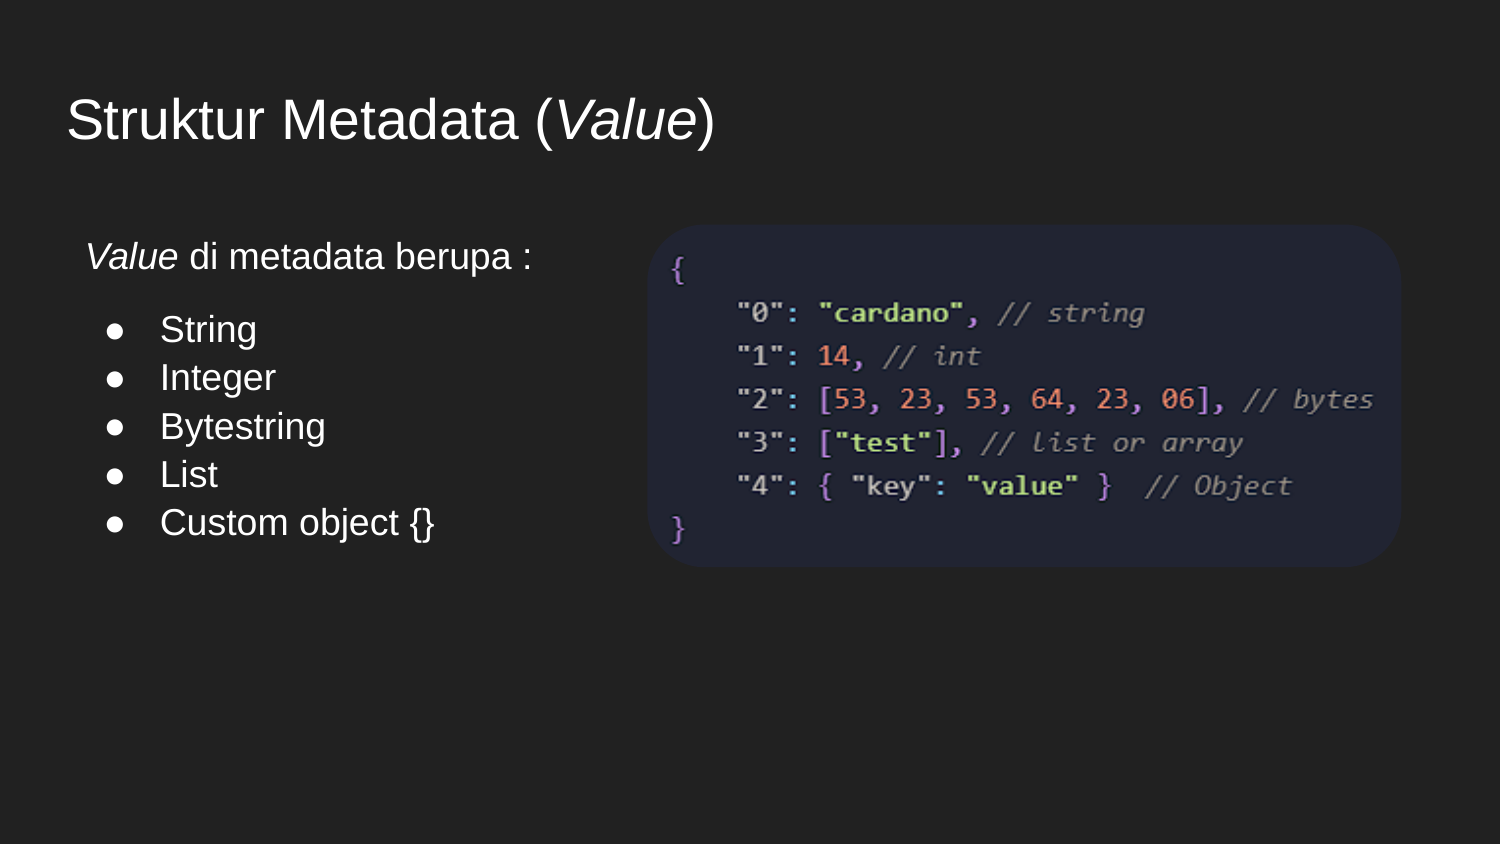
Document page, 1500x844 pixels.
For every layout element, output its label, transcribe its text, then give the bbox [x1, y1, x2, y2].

picture [647, 224, 1402, 568]
title Struktur Metadata (Value) [51, 72, 1449, 167]
list Value di metadata berupa : String Integer Bytestring List Custom object {} [69, 214, 574, 578]
